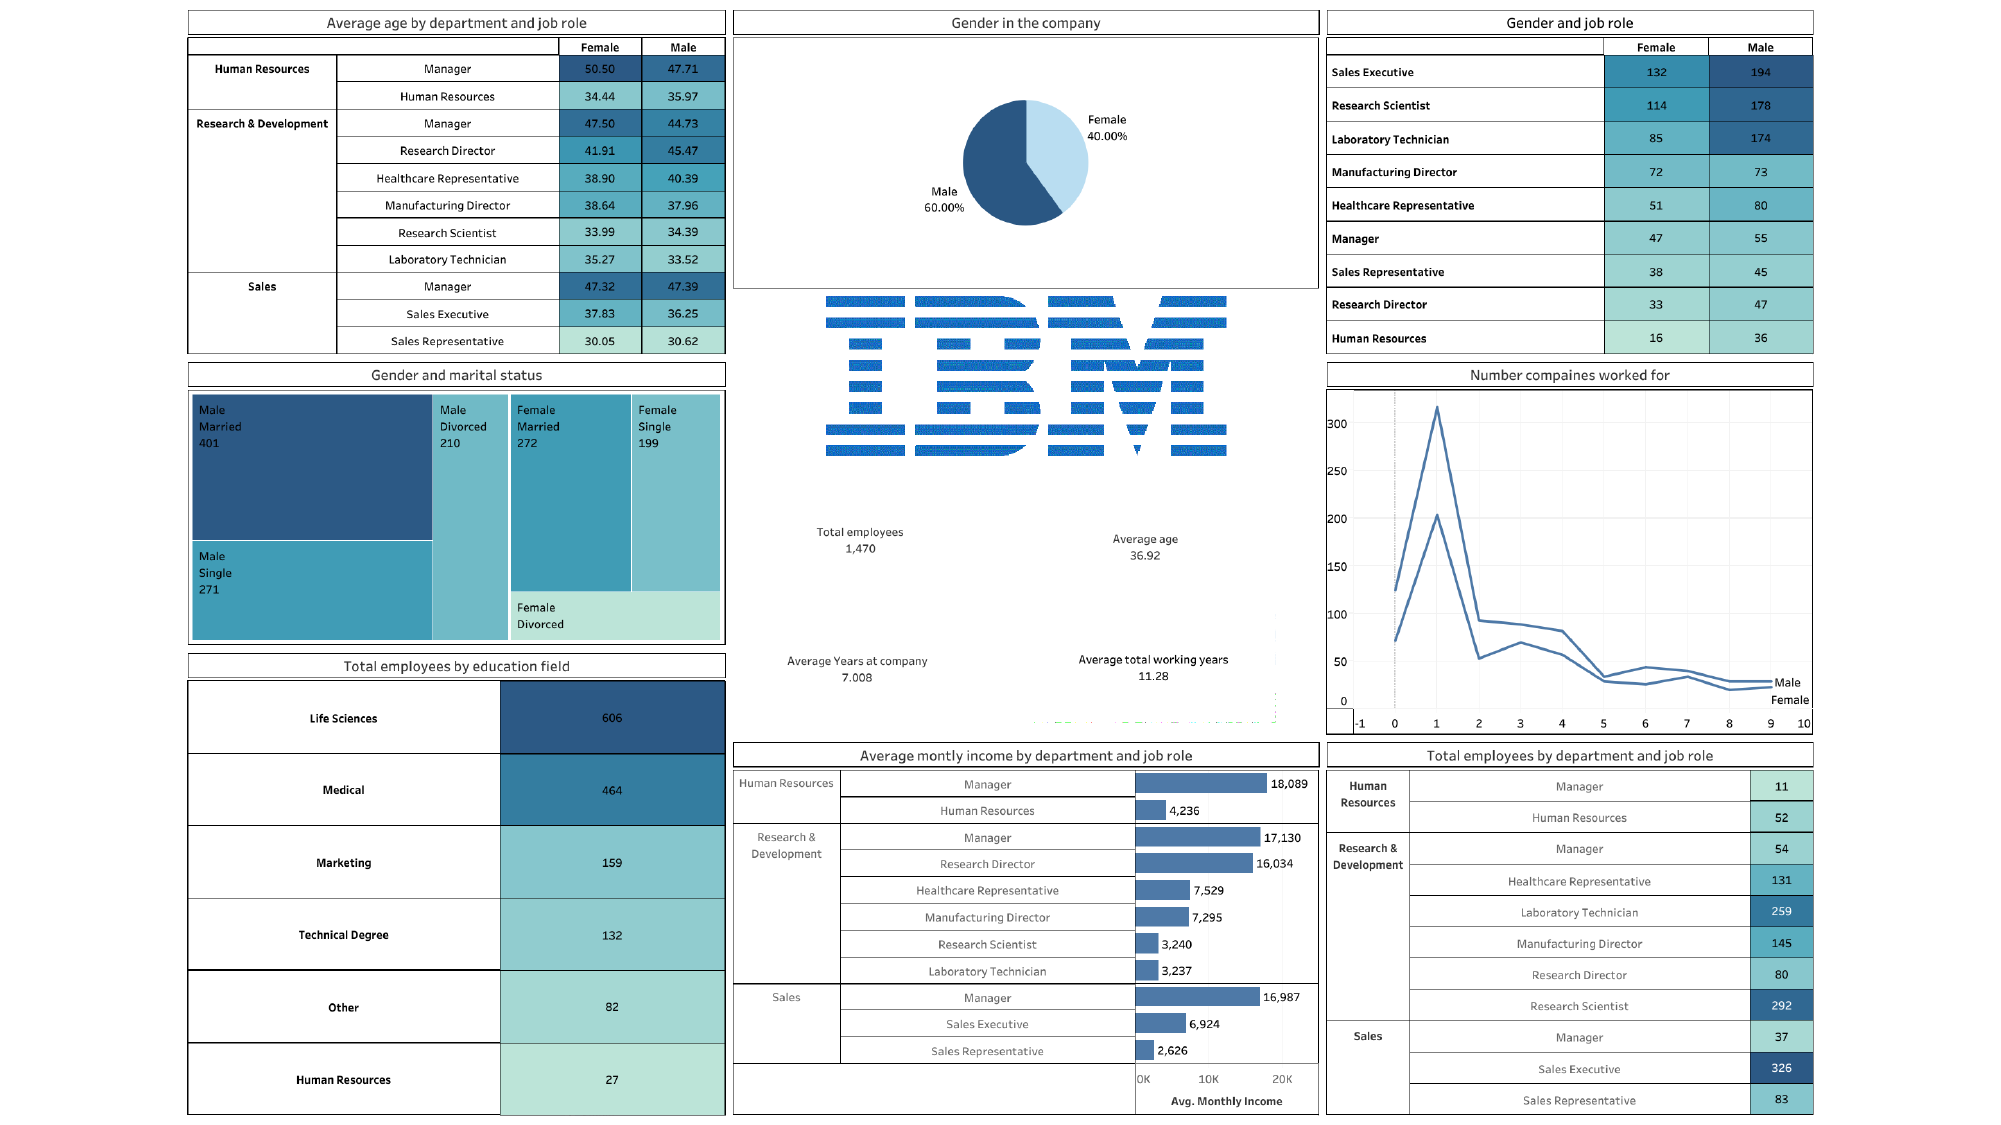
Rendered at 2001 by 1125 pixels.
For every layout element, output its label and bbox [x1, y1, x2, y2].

picture [177, 0, 1823, 1125]
